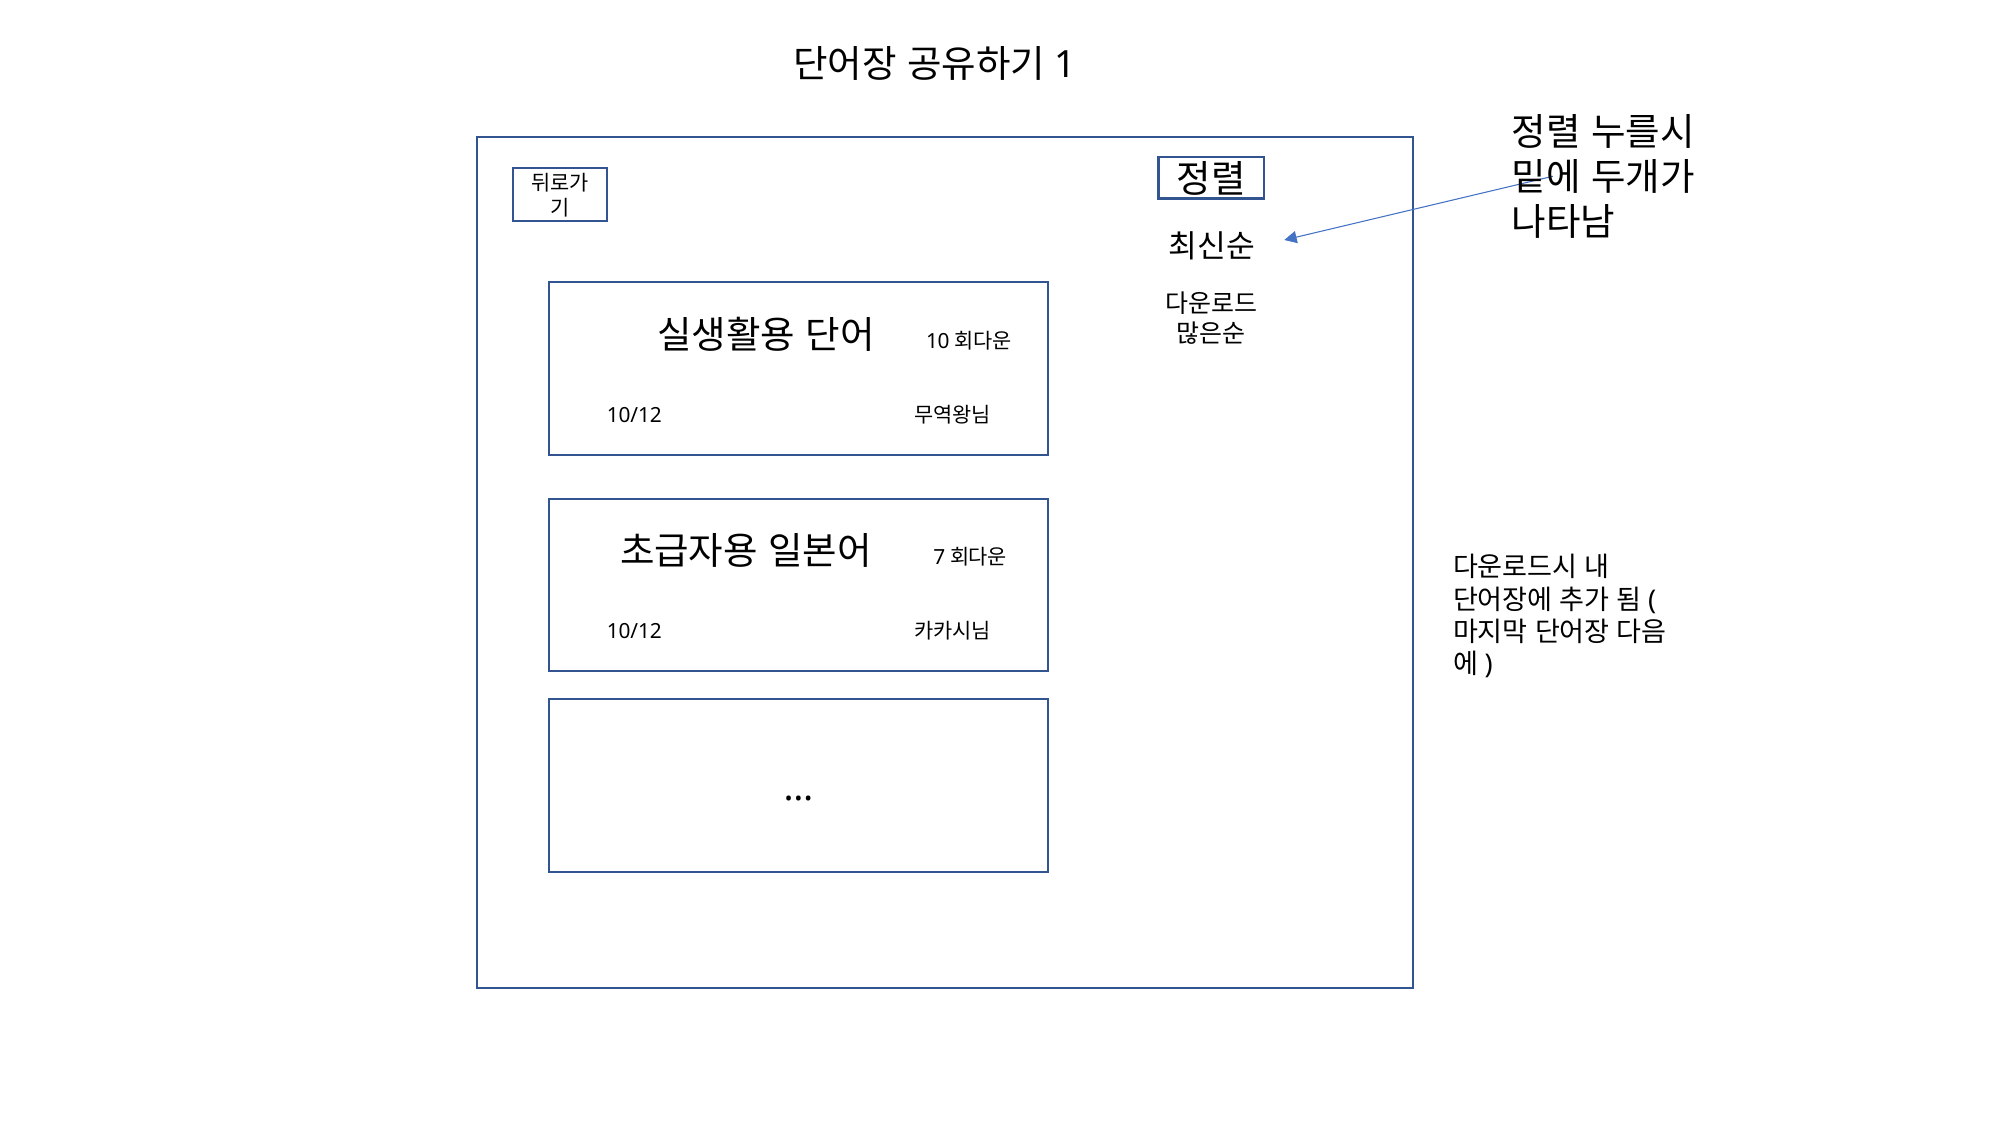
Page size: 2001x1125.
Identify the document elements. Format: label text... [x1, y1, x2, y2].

text_box 다운로드 많은순 [1138, 280, 1285, 356]
text_box 초급자용 일본어 7회다운 10/12 카카시님 [548, 498, 1049, 672]
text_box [1284, 176, 1553, 240]
text_box 단어장 공유하기1 [778, 32, 1112, 93]
text_box 다운로드시 내 단어장에 추가 됨(마지막 단어장 다음에) [1438, 542, 1708, 687]
text_box 정렬 누를시 밑에 두개가 나타남 [1497, 100, 1756, 251]
text_box 정렬 [1157, 156, 1265, 200]
text_box [476, 136, 1414, 989]
text_box 최신순 [1154, 218, 1300, 272]
text_box 실생활용 단어 10회다운 10/12 무역왕님 [548, 281, 1049, 456]
text_box … [548, 698, 1049, 873]
text_box 뒤로가기 [512, 167, 608, 222]
